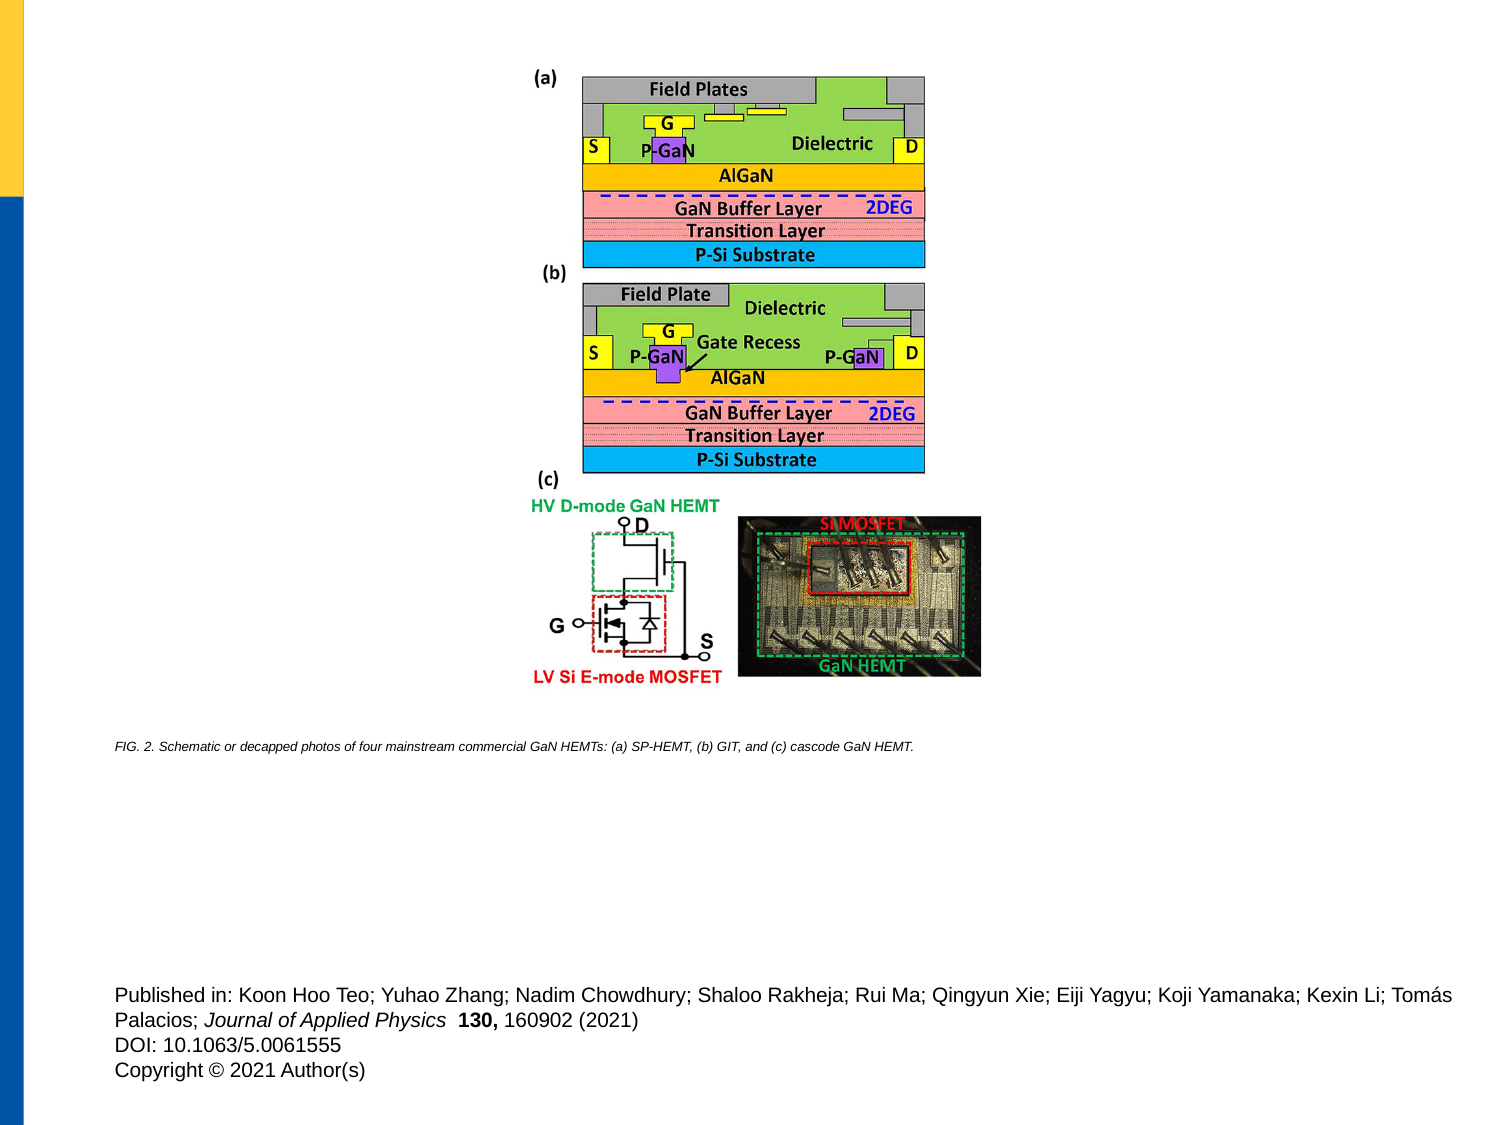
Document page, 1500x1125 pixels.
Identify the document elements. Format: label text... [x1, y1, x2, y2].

text_box FIG. 2. Schematic or decapped photos of four mainstream commercial GaN HEMTs: (a) SP-HEMT, (b) GIT, and (c) cascode GaN HEMT. [99, 715, 1425, 762]
picture [526, 65, 982, 692]
text_box Published in: Koon Hoo Teo; Yuhao Zhang; Nadim Chowdhury; Shaloo Rakheja; Rui Ma; Qingyun Xie; Eiji Yagyu; Koji Yamanaka; Kexin Li; Tomás Palacios; Journal of Applied Physics 130, 160902 (2021) DOI: 10.1063/5.0061555 Copyright © 2021 Author(s) [99, 974, 1500, 1090]
